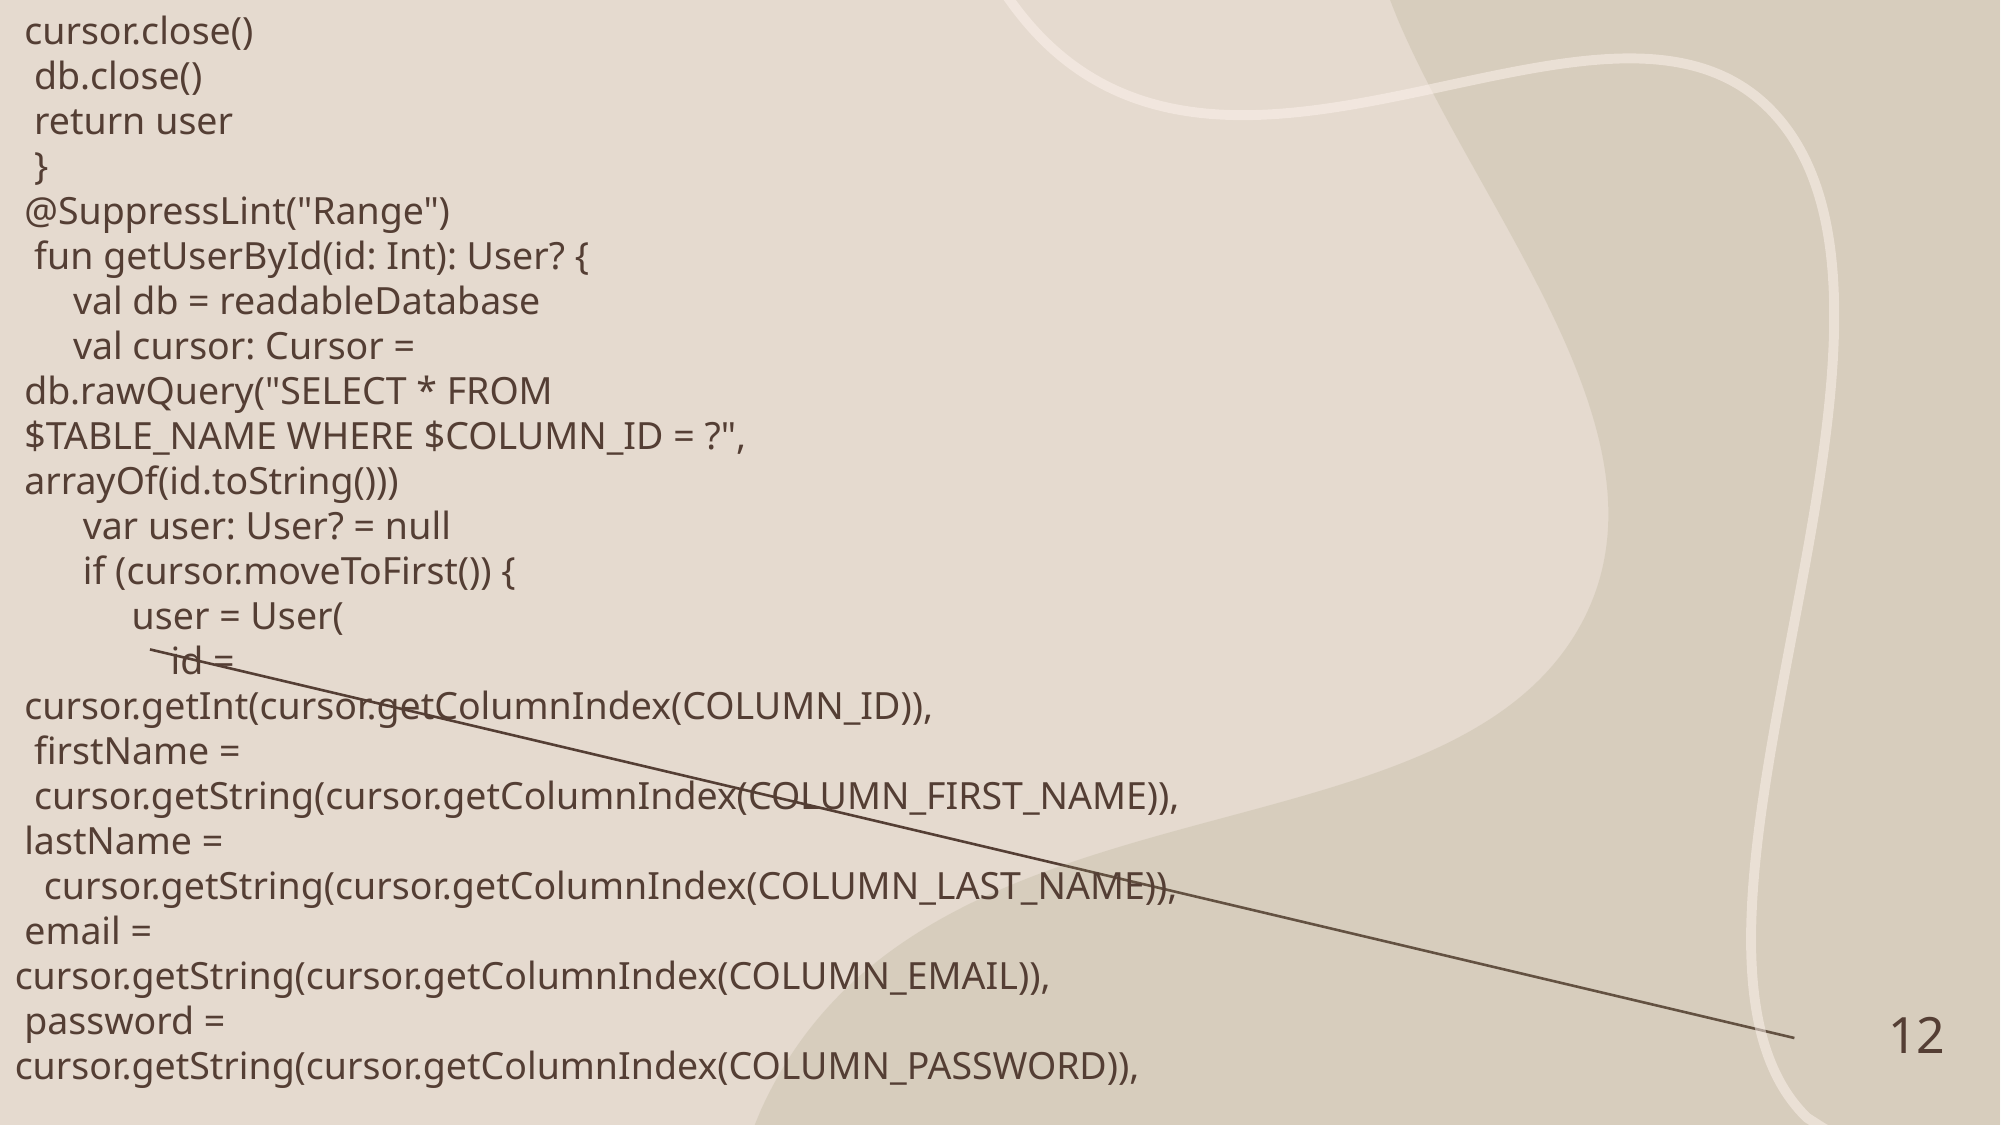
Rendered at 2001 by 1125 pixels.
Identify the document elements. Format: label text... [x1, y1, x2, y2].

text_box cursor.close() db.close() return user } @SuppressLint("Range") fun getUserById(id: Int): User? { val db = readableDatabase val cursor: Cursor = db.rawQuery("SELECT * FROM $TABLE_NAME WHERE $COLUMN_ID = ?", arrayOf(id.toString())) var user: User? = null if (cursor.moveToFirst()) { user = User( id = cursor.getInt(cursor.getColumnIndex(COLUMN_ID)), firstName = cursor.getString(cursor.getColumnIndex(COLUMN_FIRST_NAME)), lastName = cursor.getString(cursor.getColumnIndex(COLUMN_LAST_NAME)), email = cursor.getString(cursor.getColumnIndex(COLUMN_EMAIL)), password = cursor.getString(cursor.getColumnIndex(COLUMN_PASSWORD)), [0, 0, 1500, 1095]
slide_number 12 [1862, 964, 1971, 1112]
